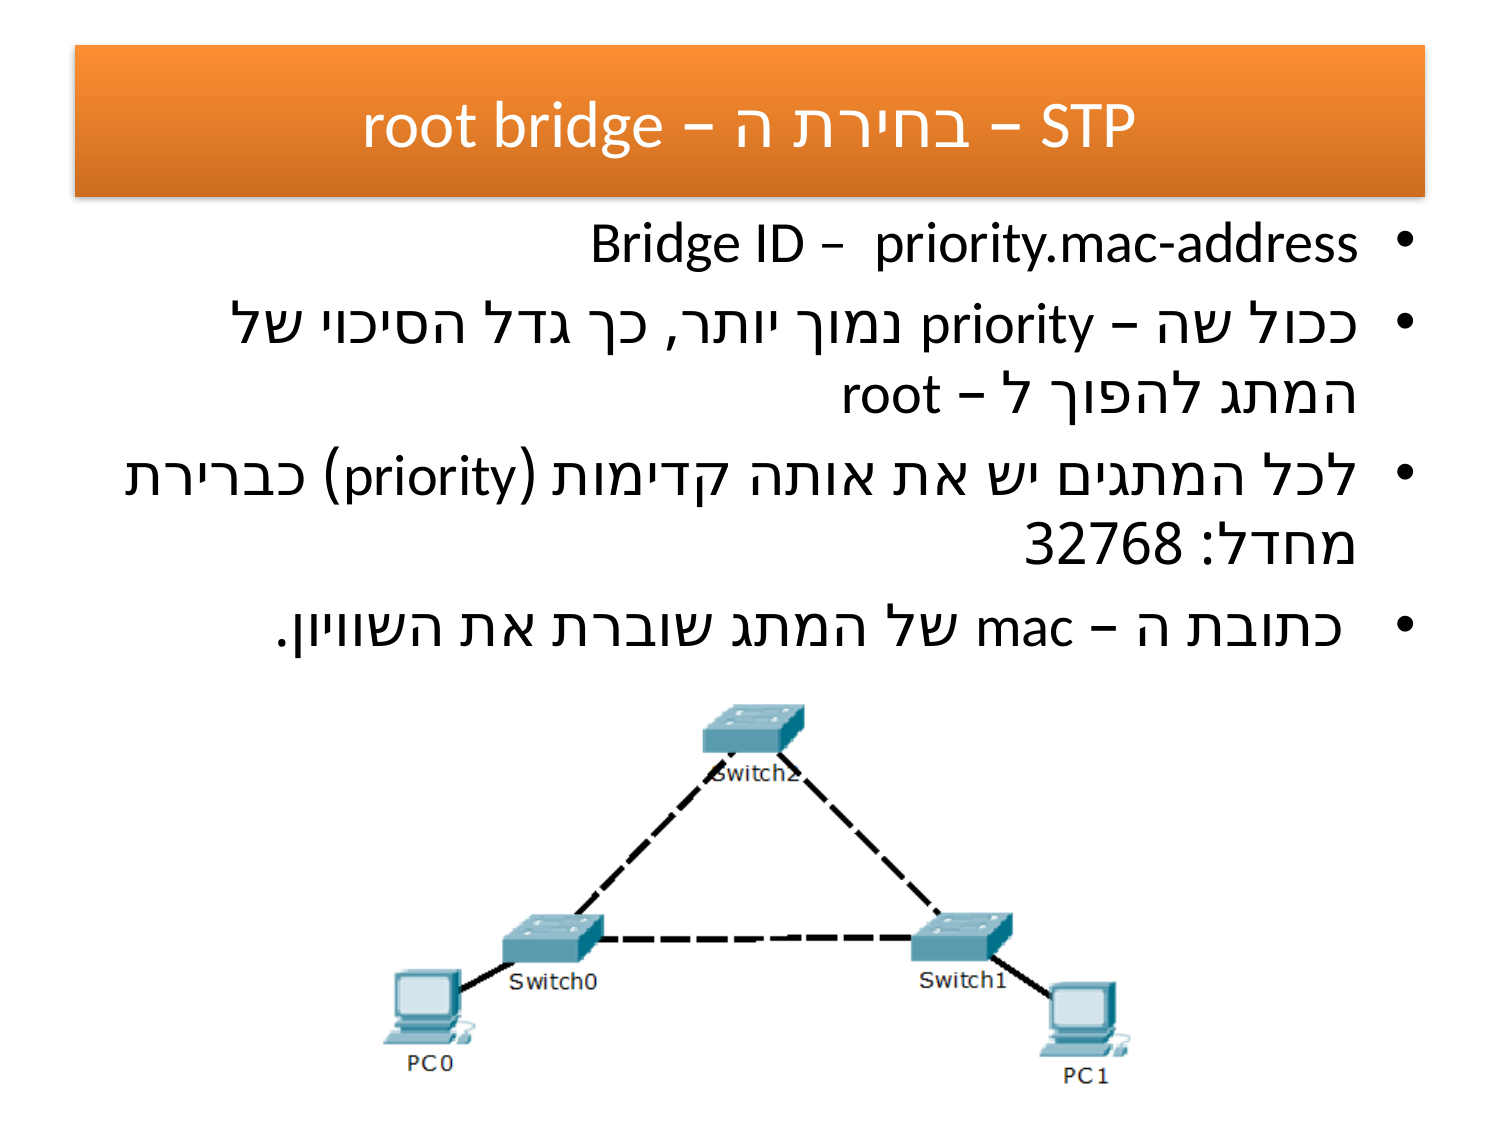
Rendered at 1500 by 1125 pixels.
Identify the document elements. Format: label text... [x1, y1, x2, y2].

title STP – בחירת ה – root bridge [75, 45, 1425, 197]
list Bridge ID – priority.mac-address ככול שה – priority נמוך יותר, כך גדל הסיכוי של המתג להפוך ל – root לכל המתגים יש את אותה קדימות (priority) כברירת מחדל: 32768 כתובת ה – mac של המתג שוברת את השוויון. [80, 196, 1431, 708]
picture [371, 692, 1140, 1090]
